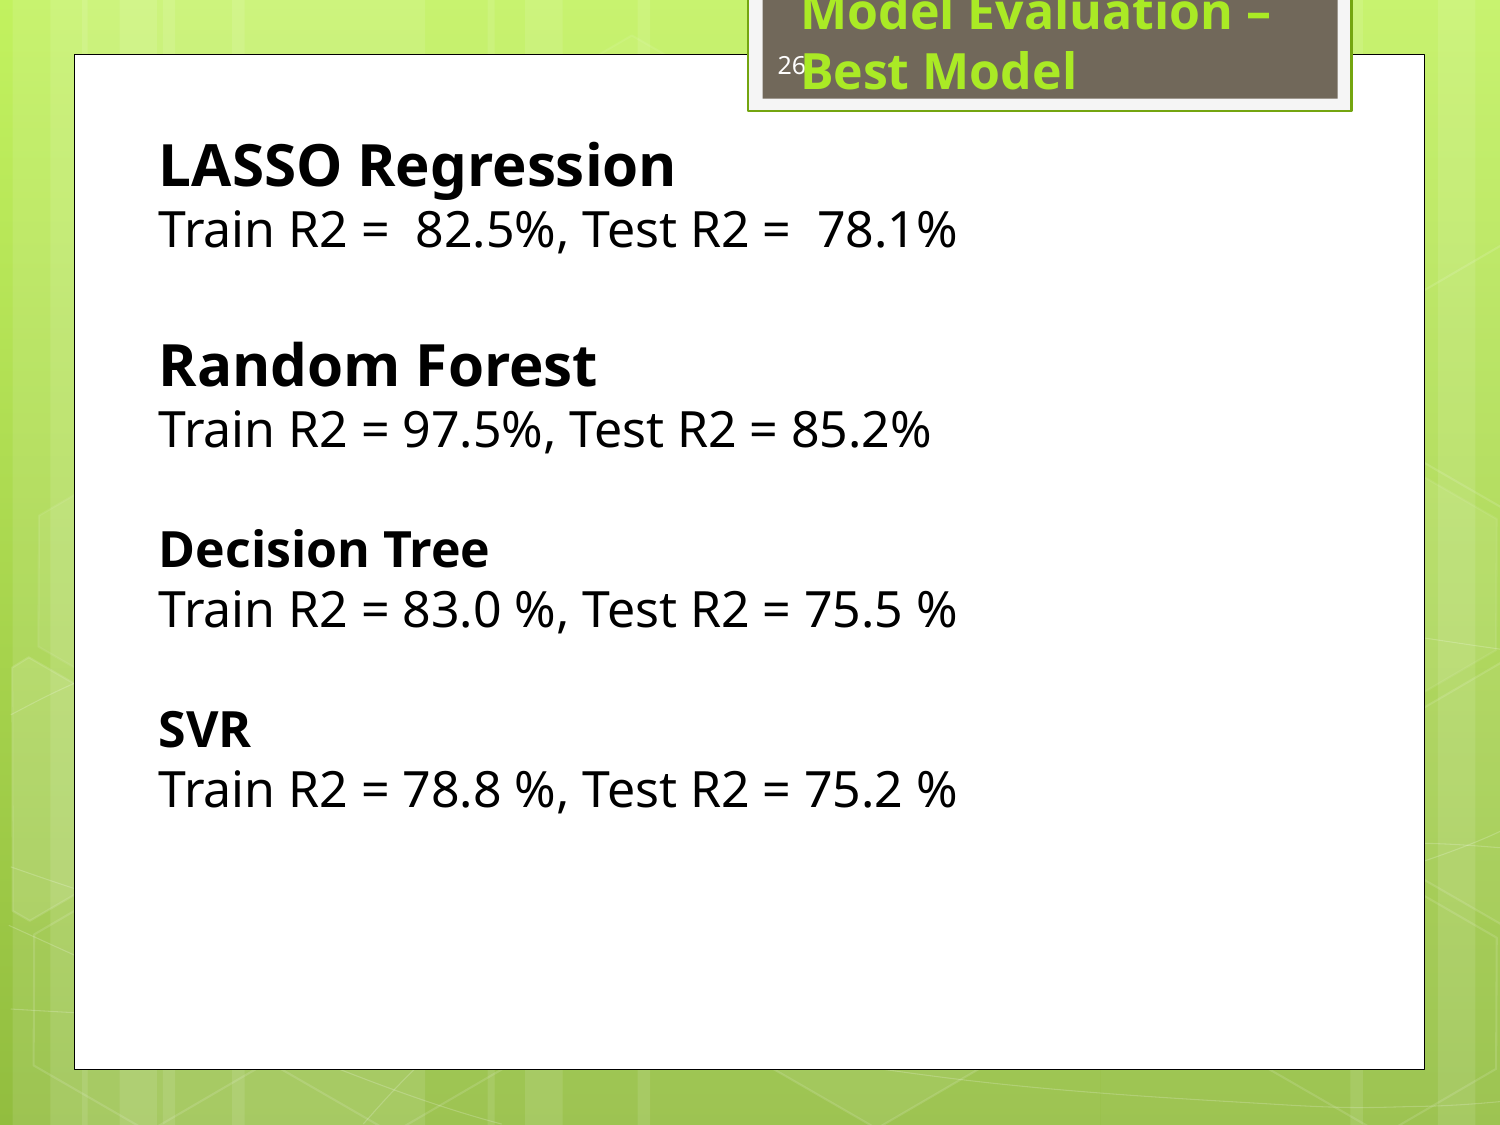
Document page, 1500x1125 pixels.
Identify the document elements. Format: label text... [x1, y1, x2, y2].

text_box LASSO Regression Train R2 = 82.5%, Test R2 = 78.1% Random Forest Train R2 = 97.5%, Test R2 = 85.2% Decision Tree Train R2 = 83.0 %, Test R2 = 75.5 % SVR Train R2 = 78.8 %, Test R2 = 75.2 % [144, 120, 1420, 956]
text_box Model Evaluation – Best Model [785, 0, 1317, 107]
slide_number 26 [762, 36, 982, 97]
